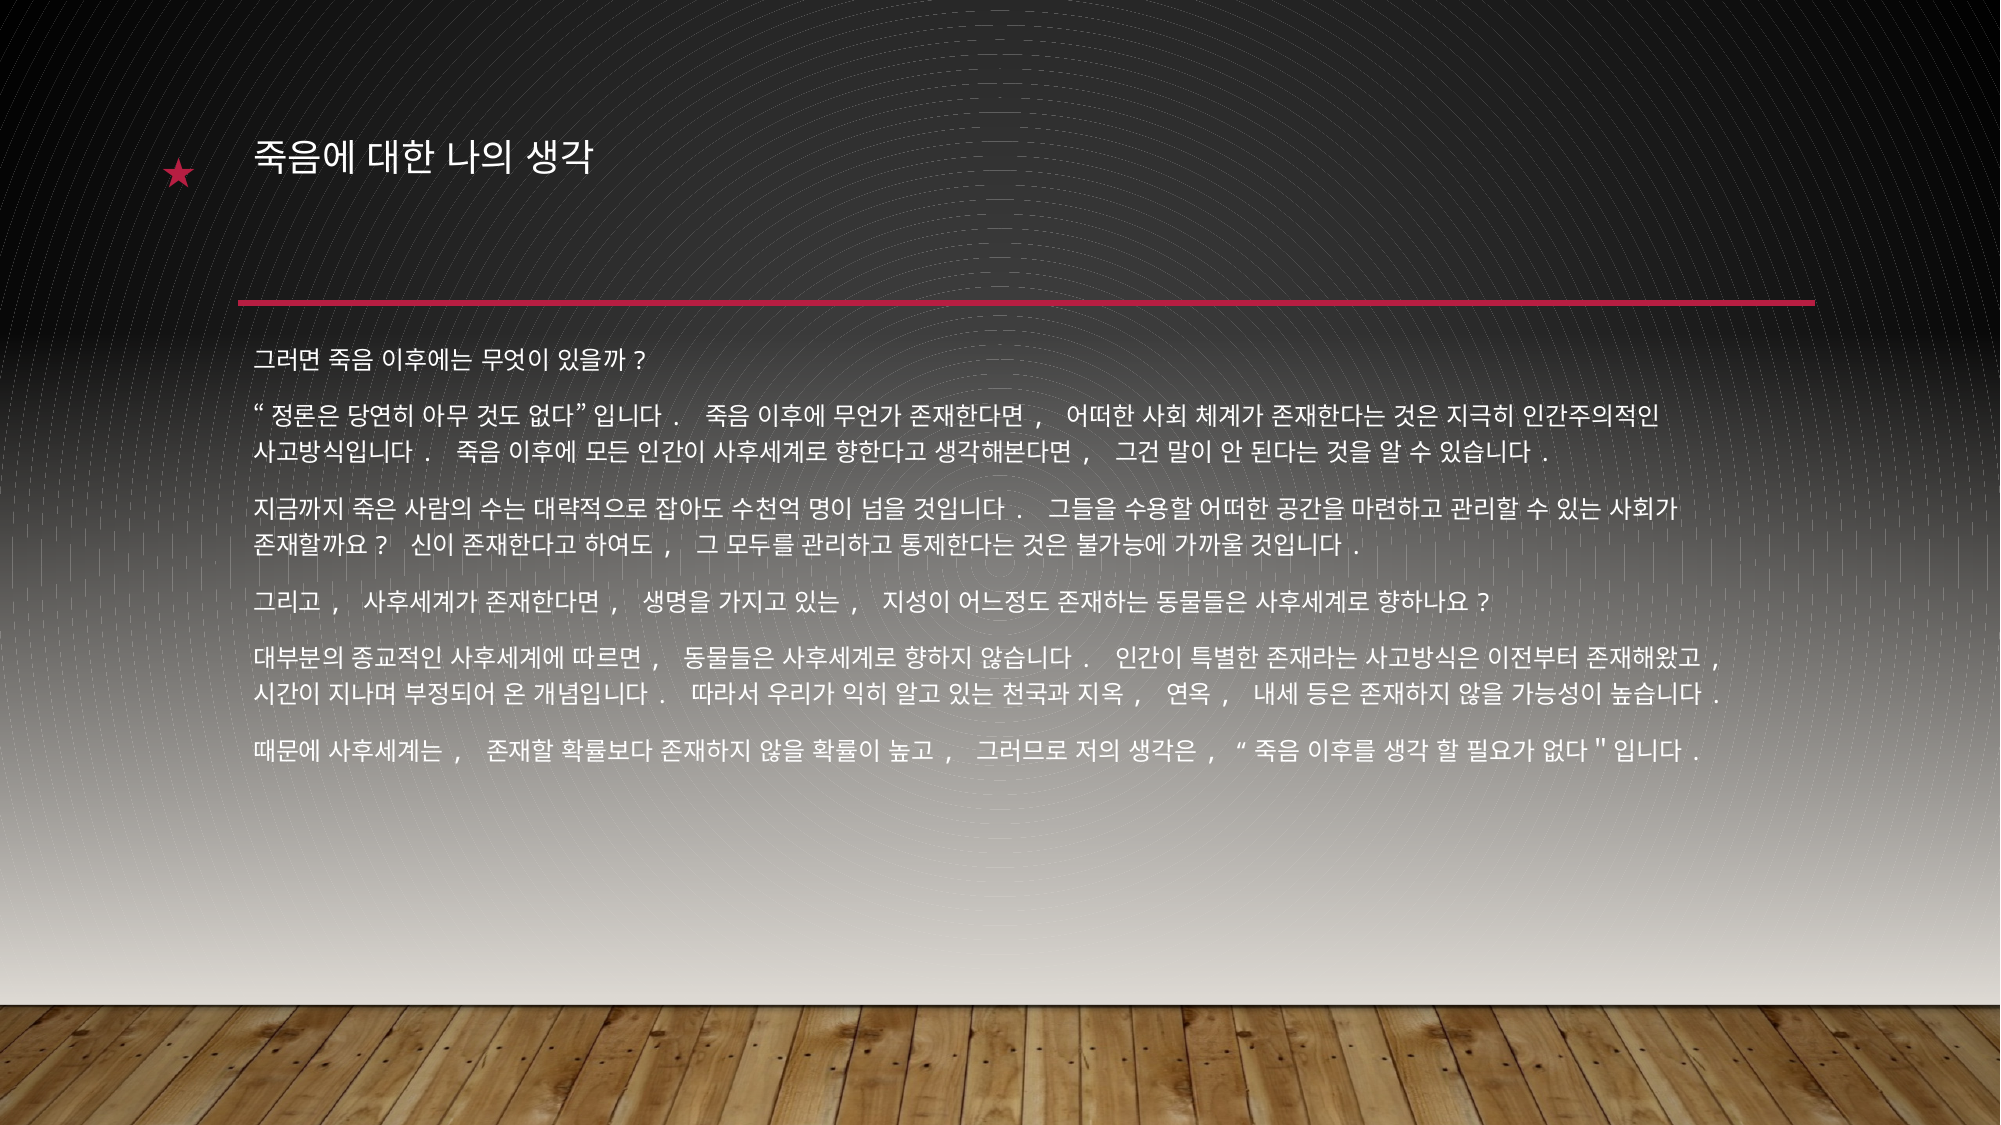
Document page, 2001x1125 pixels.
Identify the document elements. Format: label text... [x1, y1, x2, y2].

slide_number ★ [78, 131, 212, 214]
list 그러면 죽음 이후에는 무엇이 있을까? “정론은 당연히 아무 것도 없다” 입니다. 죽음 이후에 무언가 존재한다면, 어떠한 사회 체계가 존재한다는 것은 지극히 인간주의적인 사고방식입니다. 죽음 이후에 모든 인간이 사후세계로 향한다고 생각해본다면, 그건 말이 안 된다는 것을 알 수 있습니다. 지금까지 죽은 사람의 수는 대략적으로 잡아도 수천억 명이 넘을 것입니다. 그들을 수용할 어떠한 공간을 마련하고 관리할 수 있는 사회가 존재할까요? 신이 존재한다고 하여도, 그 모두를 관리하고 통제한다는 것은 불가능에 가까울 것입니다. 그리고, 사후세계가 존재한다면, 생명을 가지고 있는, 지성이 어느정도 존재하는 동물들은 사후세계로 향하나요? 대부분의 종교적인 사후세계에 따르면, 동물들은 사후세계로 향하지 않습니다. 인간이 특별한 존재라는 사고방식은 이전부터 존재해왔고, 시간이 지나며 부정되어 온 개념입니다. 따라서 우리가 익히 알고 있는 천국과 지옥, 연옥, 내세 등은 존재하지 않을 가능성이 높습니다. 때문에 사후세계는, 존재할 확률보다 존재하지 않을 확률이 높고, 그러므로 저의 생각은, “죽음 이후를 생각 할 필요가 없다＂입니다. [238, 330, 1814, 897]
picture [0, 1005, 2000, 1125]
title 죽음에 대한 나의 생각 [238, 131, 1814, 305]
